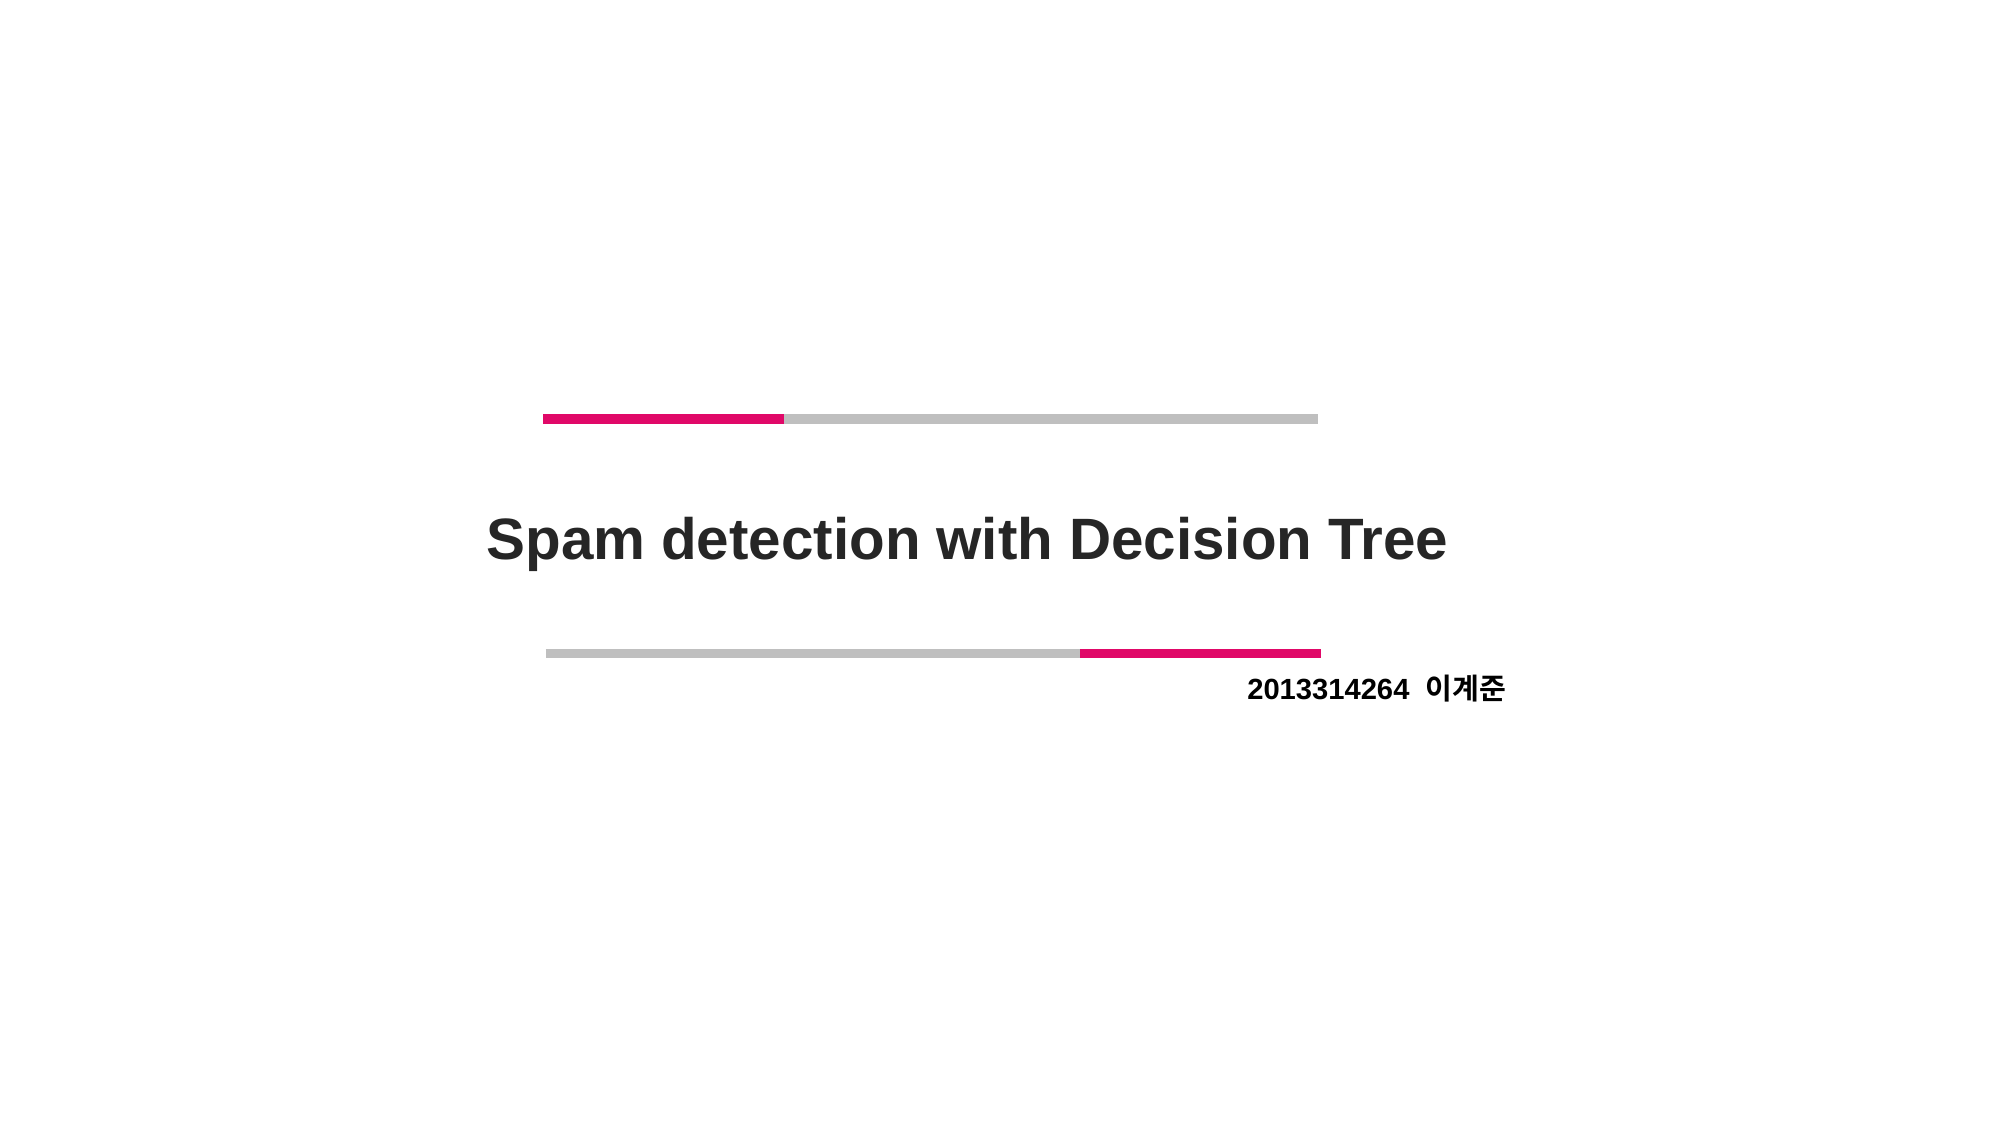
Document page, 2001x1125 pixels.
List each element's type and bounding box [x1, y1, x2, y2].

text_box [458, 308, 1521, 714]
